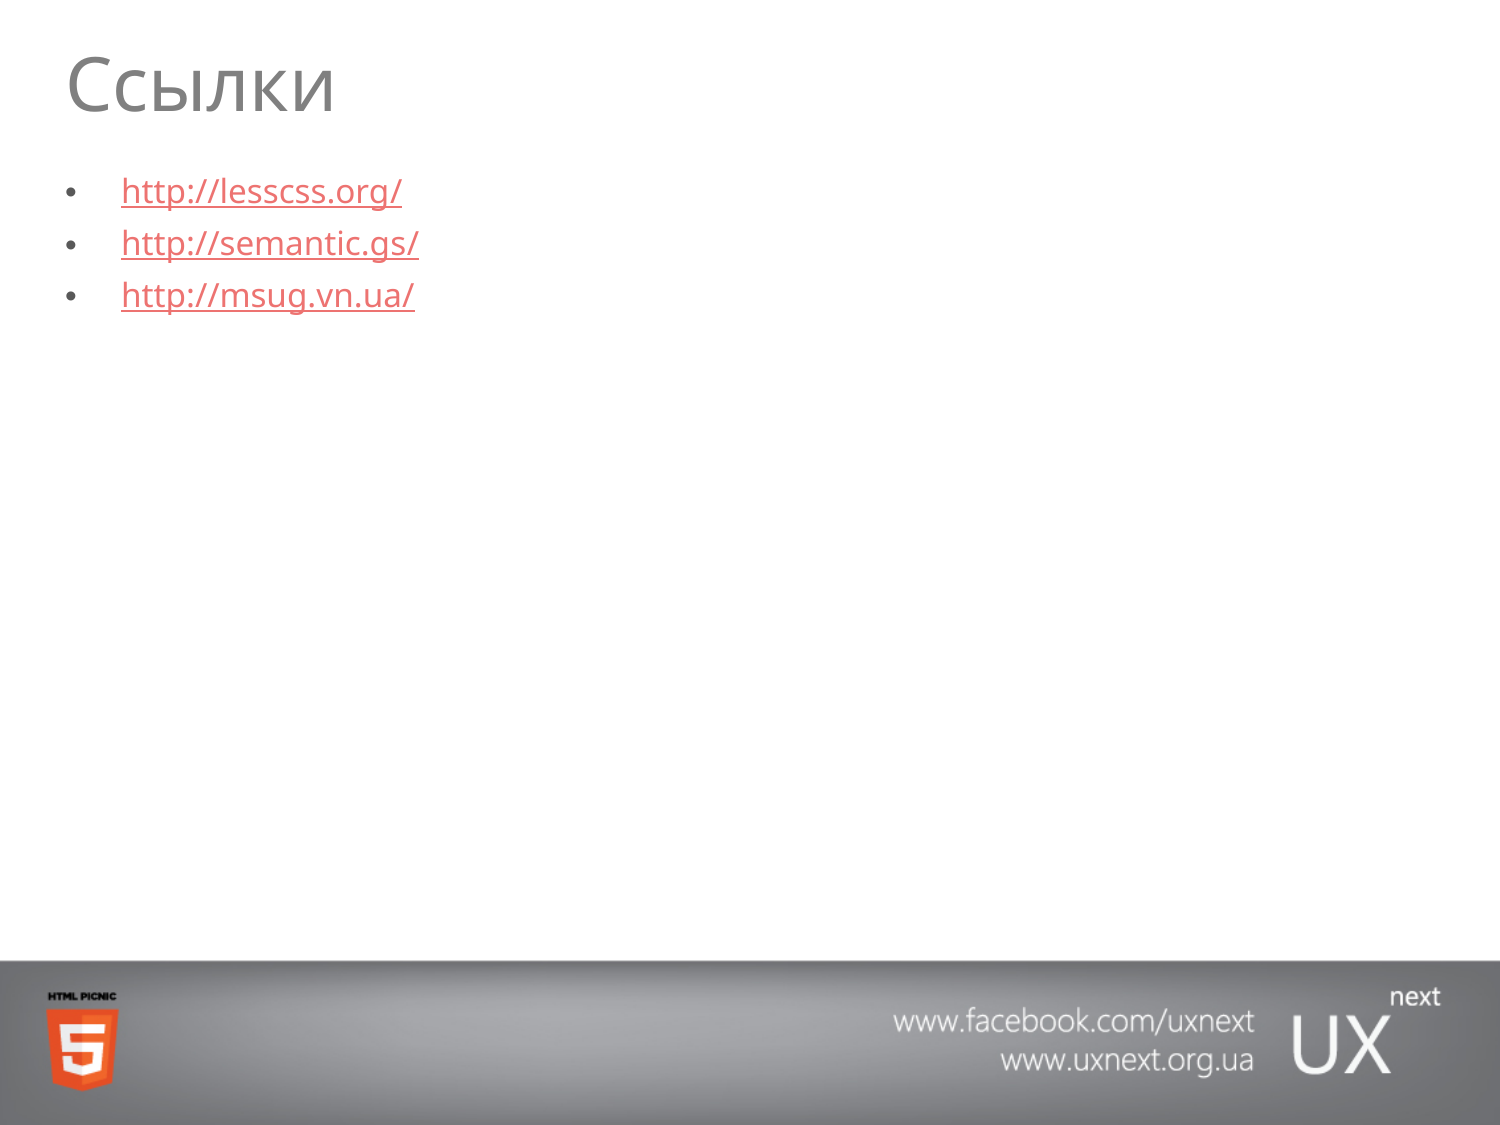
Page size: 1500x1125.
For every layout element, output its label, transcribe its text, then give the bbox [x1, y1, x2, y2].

picture [0, 0, 1500, 1125]
list http://lesscss.org/ http://semantic.gs/ http://msug.vn.ua/ [50, 162, 1450, 963]
title Ссылки [50, 24, 1450, 138]
